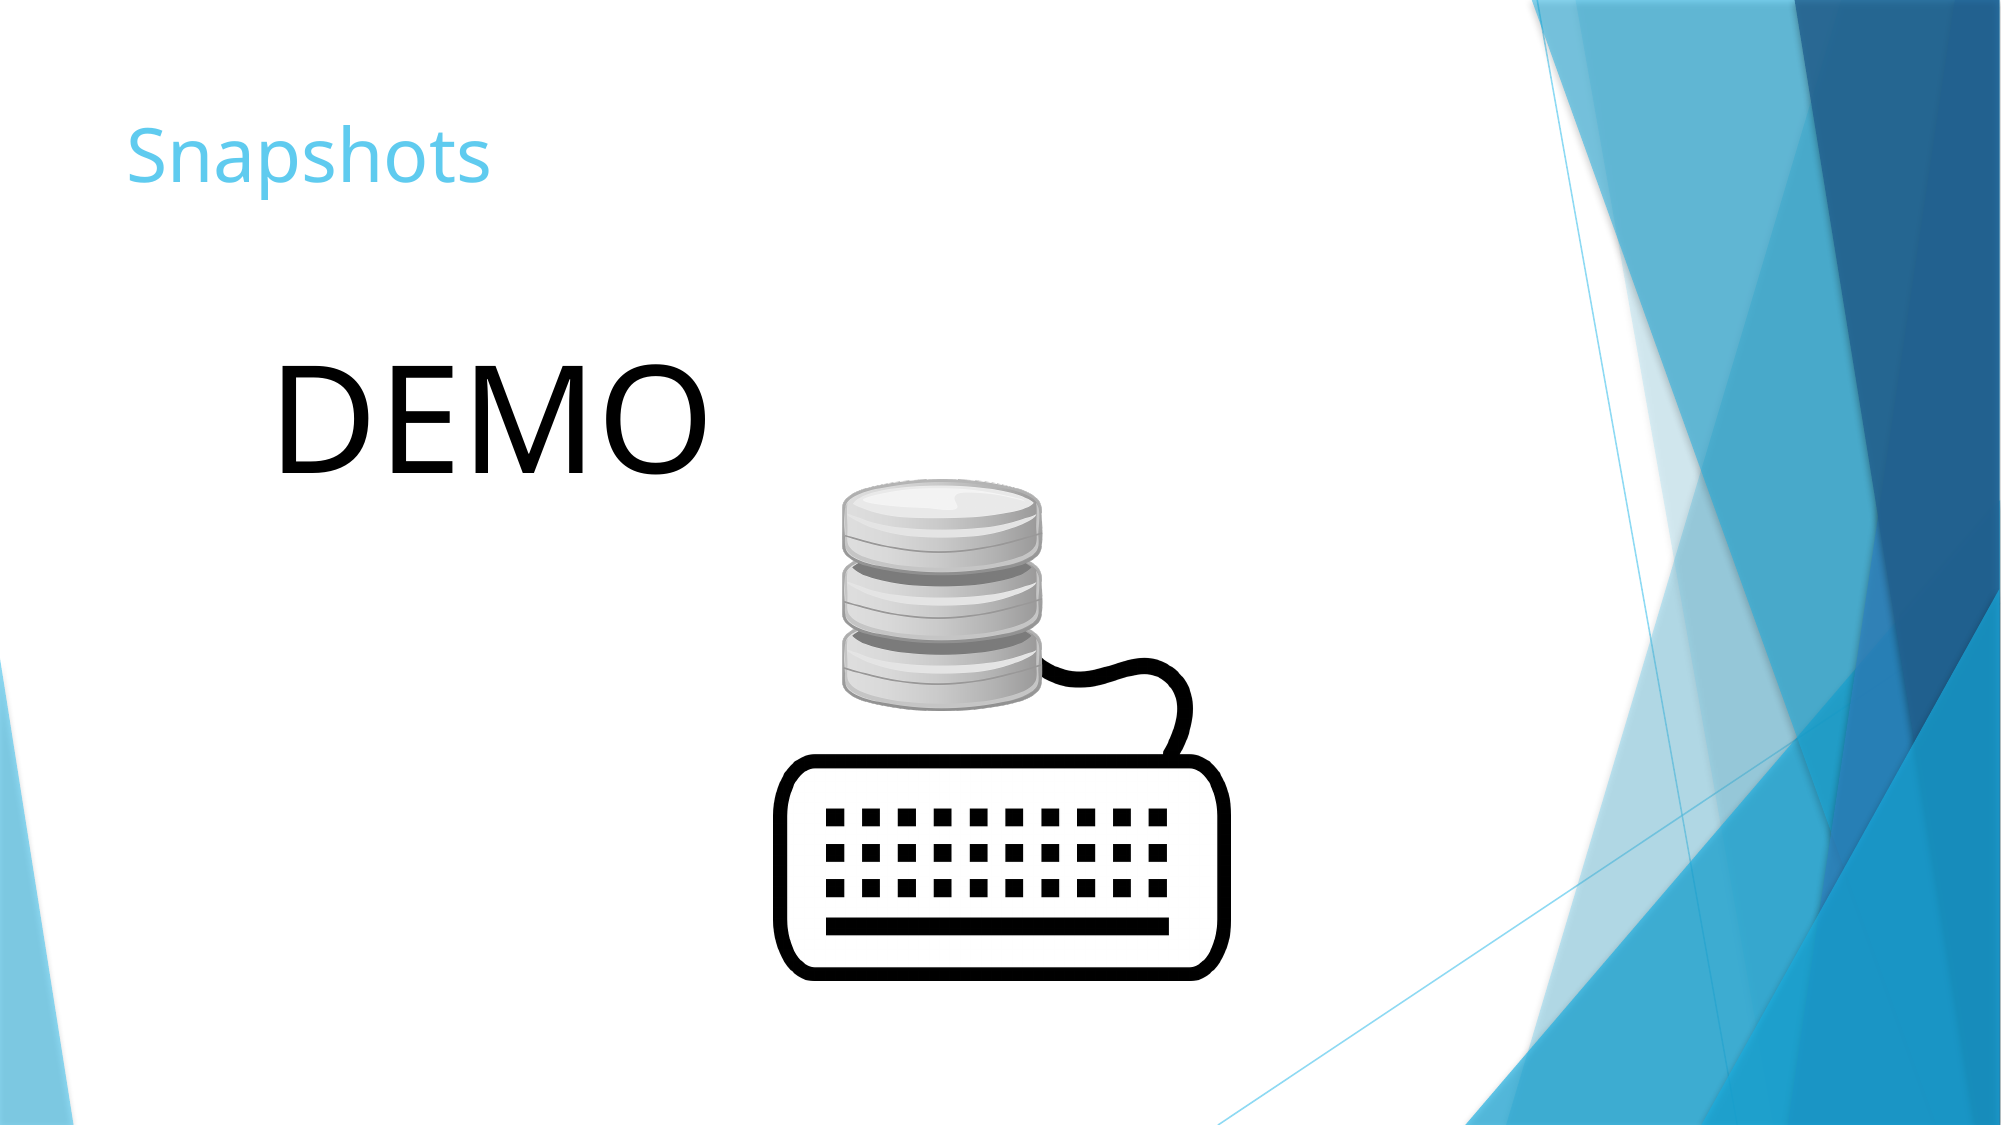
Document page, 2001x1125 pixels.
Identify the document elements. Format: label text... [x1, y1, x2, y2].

title Snapshots [111, 99, 1522, 317]
text_box DEMO [254, 316, 793, 512]
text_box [772, 478, 1231, 982]
